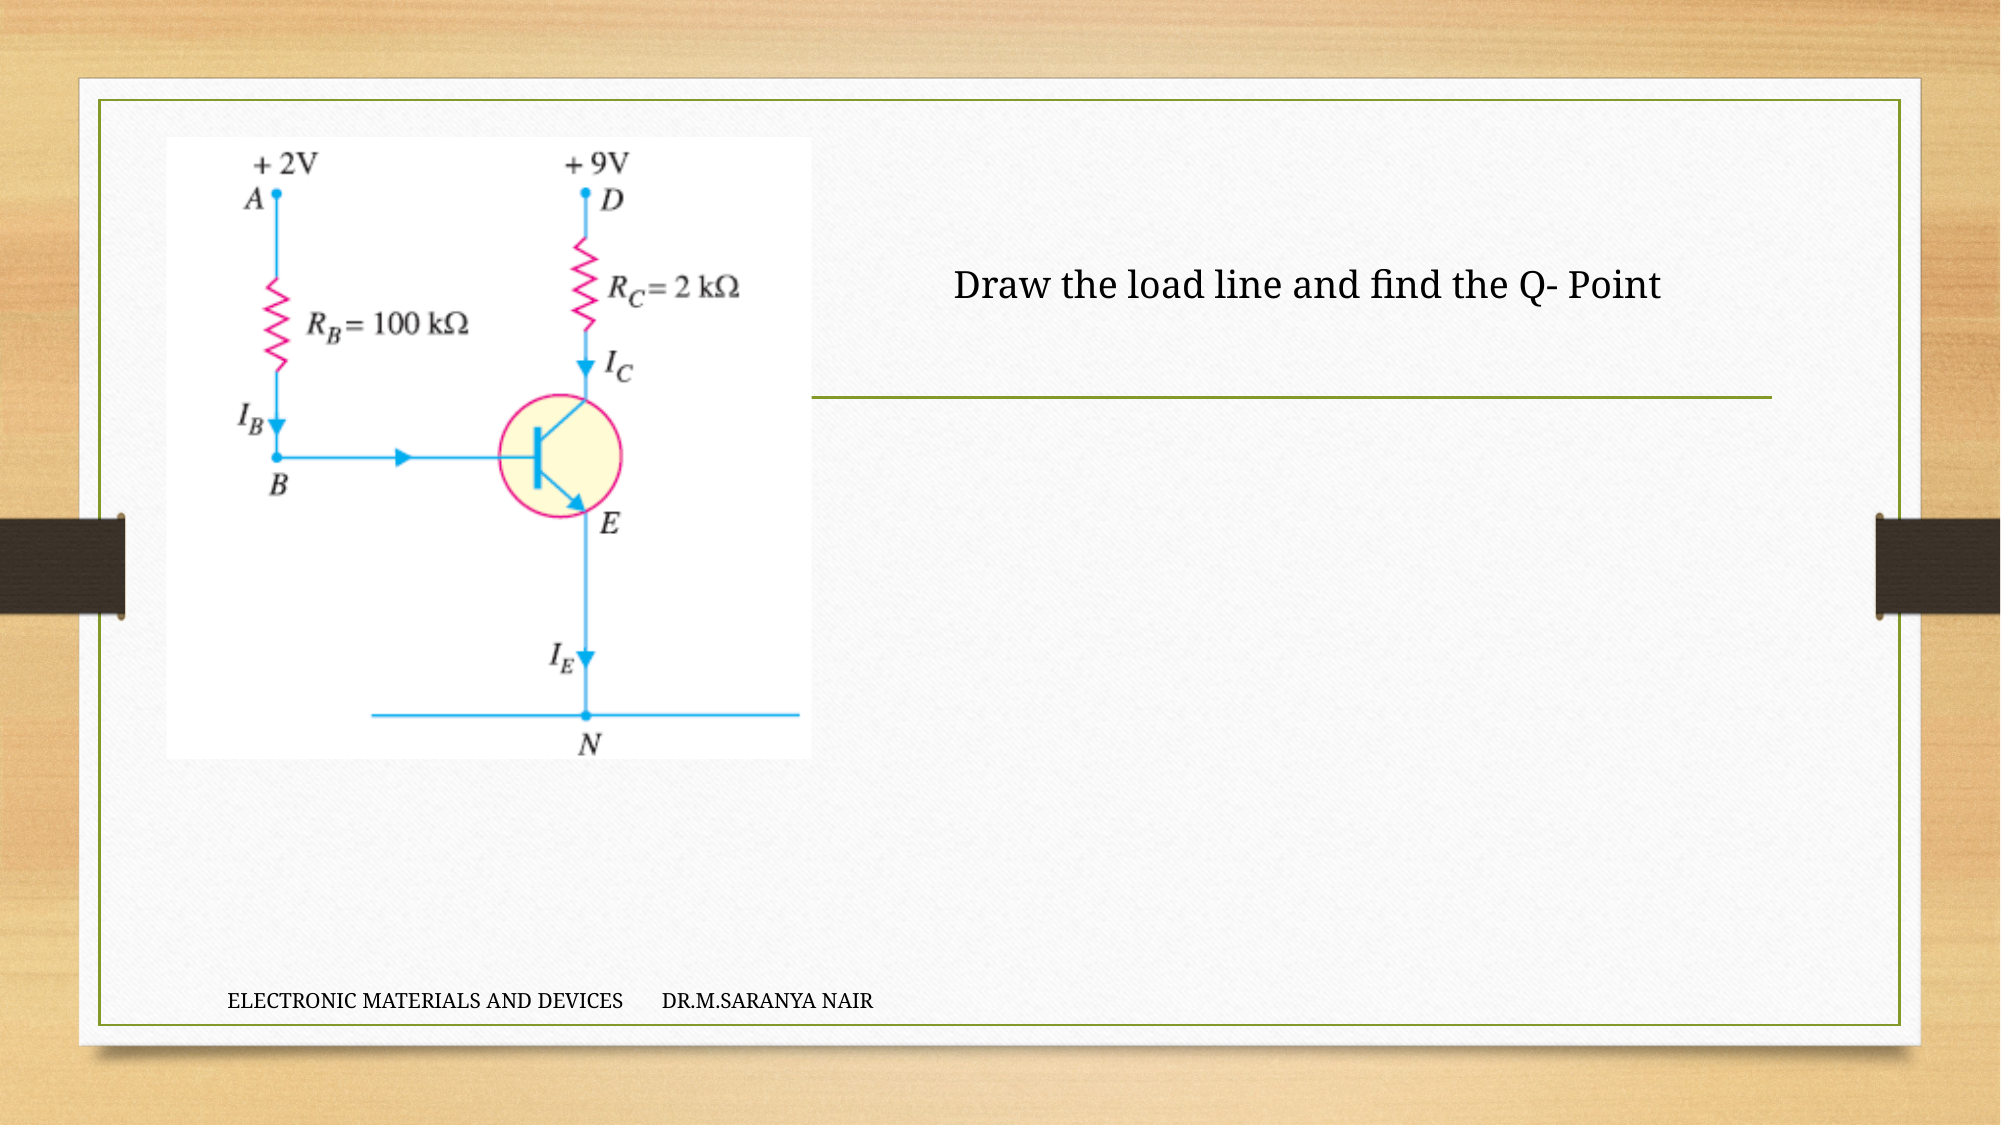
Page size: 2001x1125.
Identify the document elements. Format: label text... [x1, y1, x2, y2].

text_box Draw the load line and find the Q- Point [939, 253, 1678, 314]
footer ELECTRONIC MATERIALS AND DEVICES DR.M.SARANYA NAIR [212, 979, 1411, 1025]
picture [0, 0, 2001, 1125]
